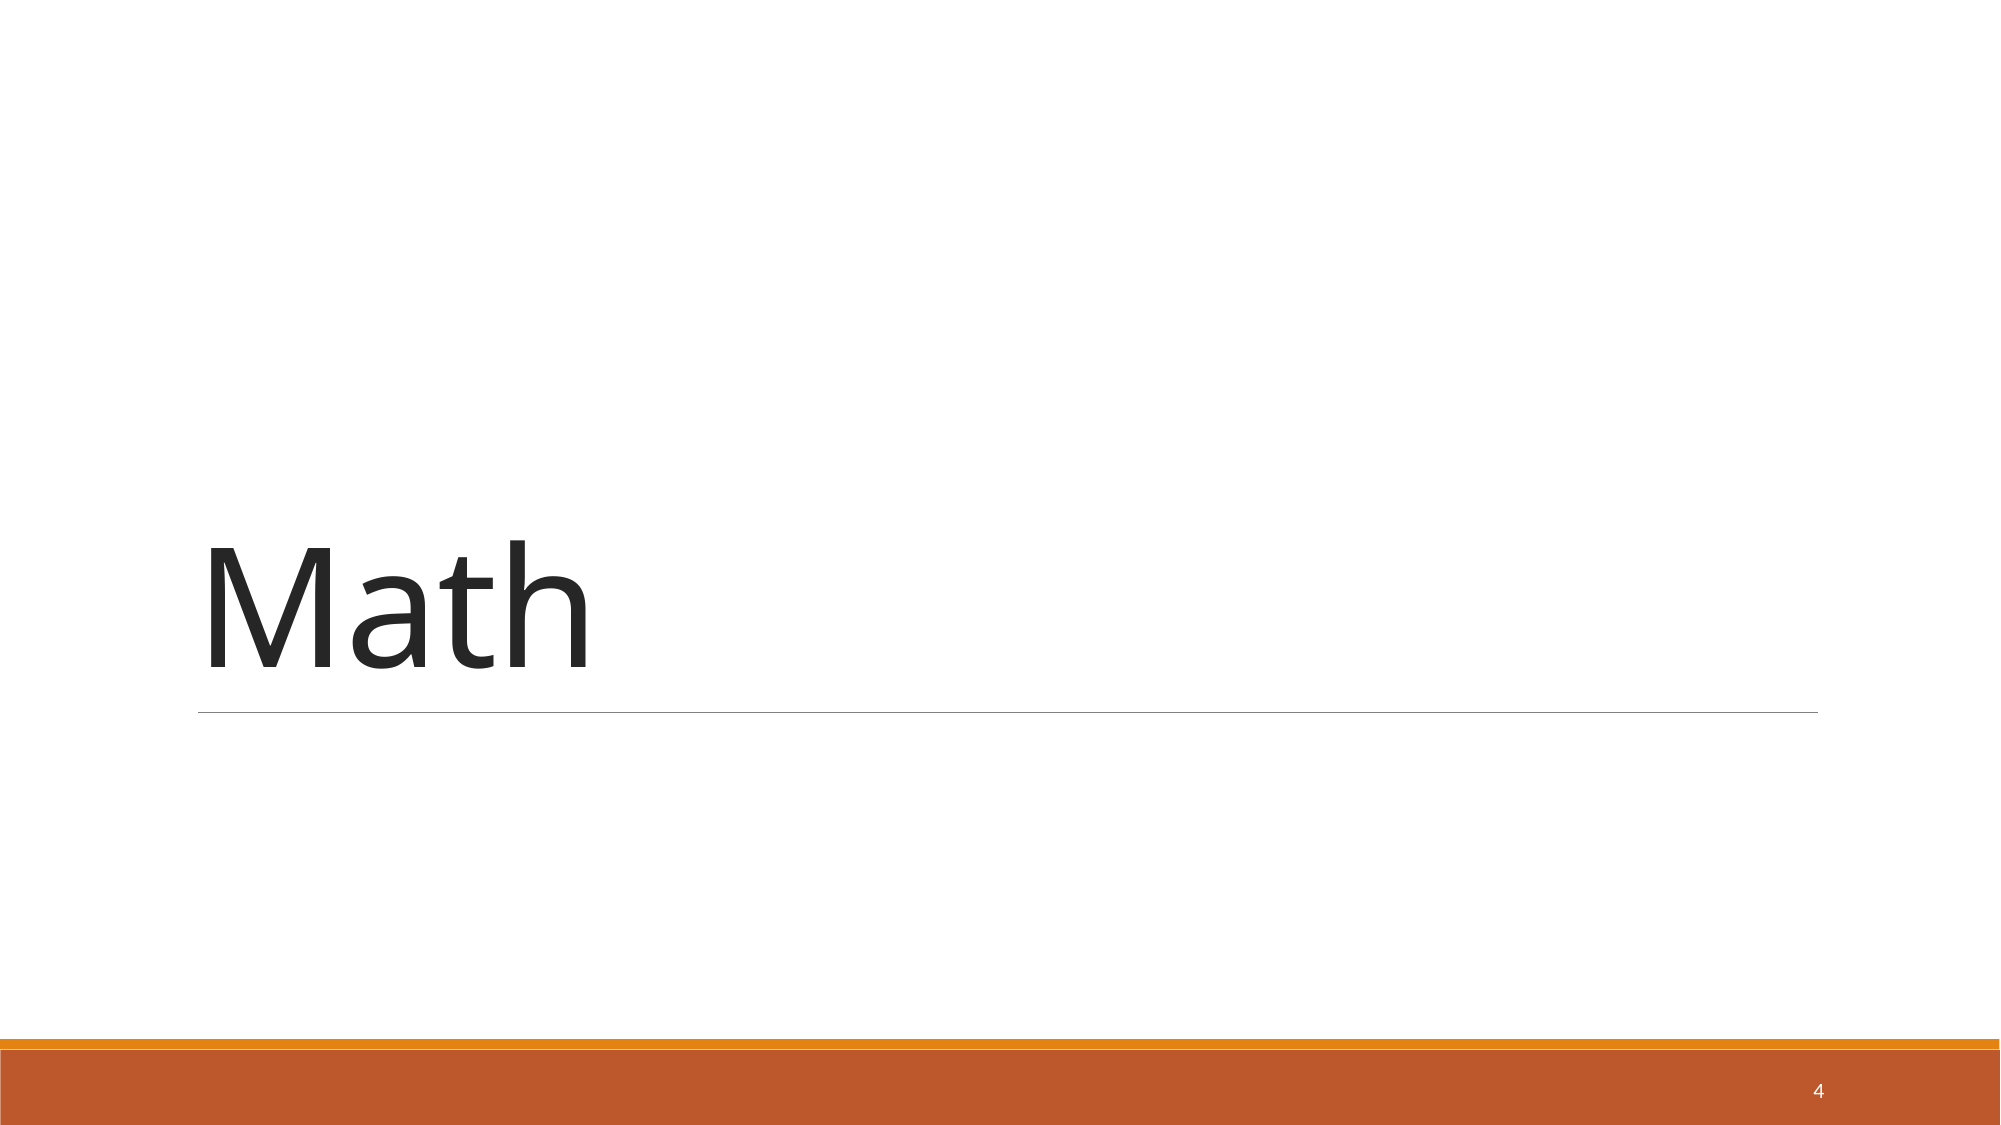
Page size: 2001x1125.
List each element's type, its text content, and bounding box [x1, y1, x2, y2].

slide_number 4 [1624, 1059, 1840, 1120]
title Math [180, 124, 1830, 710]
